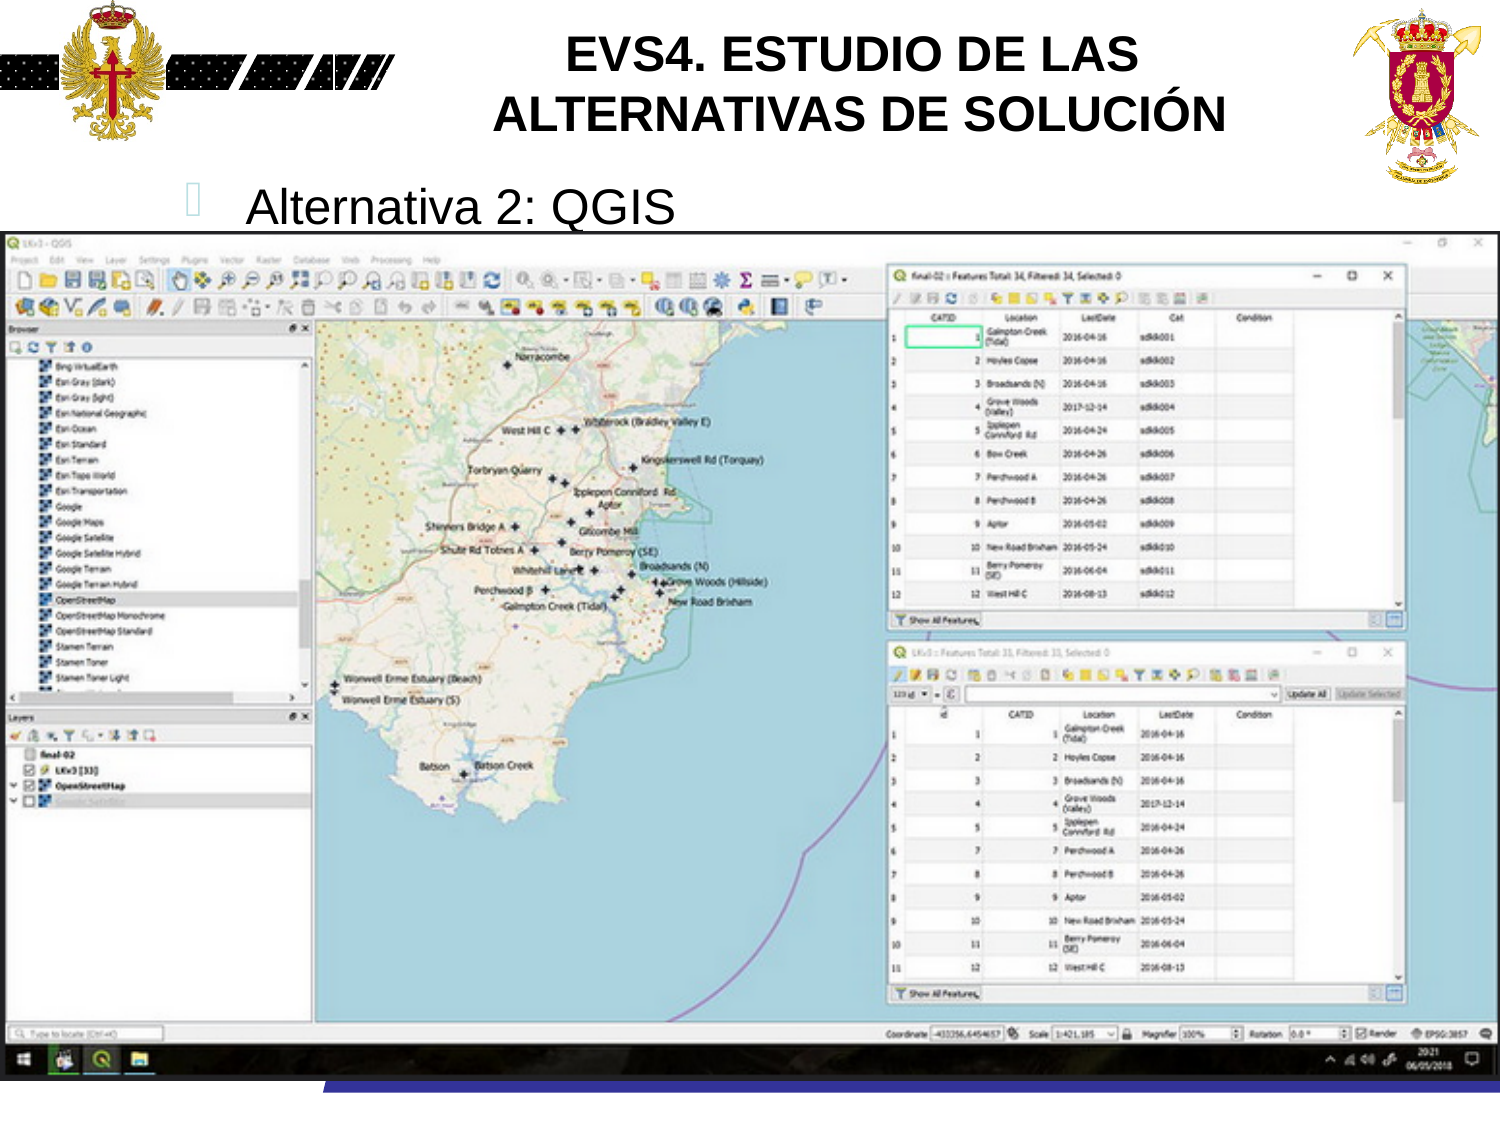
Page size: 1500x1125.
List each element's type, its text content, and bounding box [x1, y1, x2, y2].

picture [238, 54, 314, 90]
picture [0, 231, 1500, 1081]
text_box Alternativa 2: QGIS [144, 137, 1356, 230]
picture [1351, 7, 1483, 185]
picture [0, 0, 248, 142]
text_box EVS4. ESTUDIO DE LAS ALTERNATIVAS DE SOLUCIÓN [334, 24, 1386, 138]
picture [304, 54, 334, 90]
